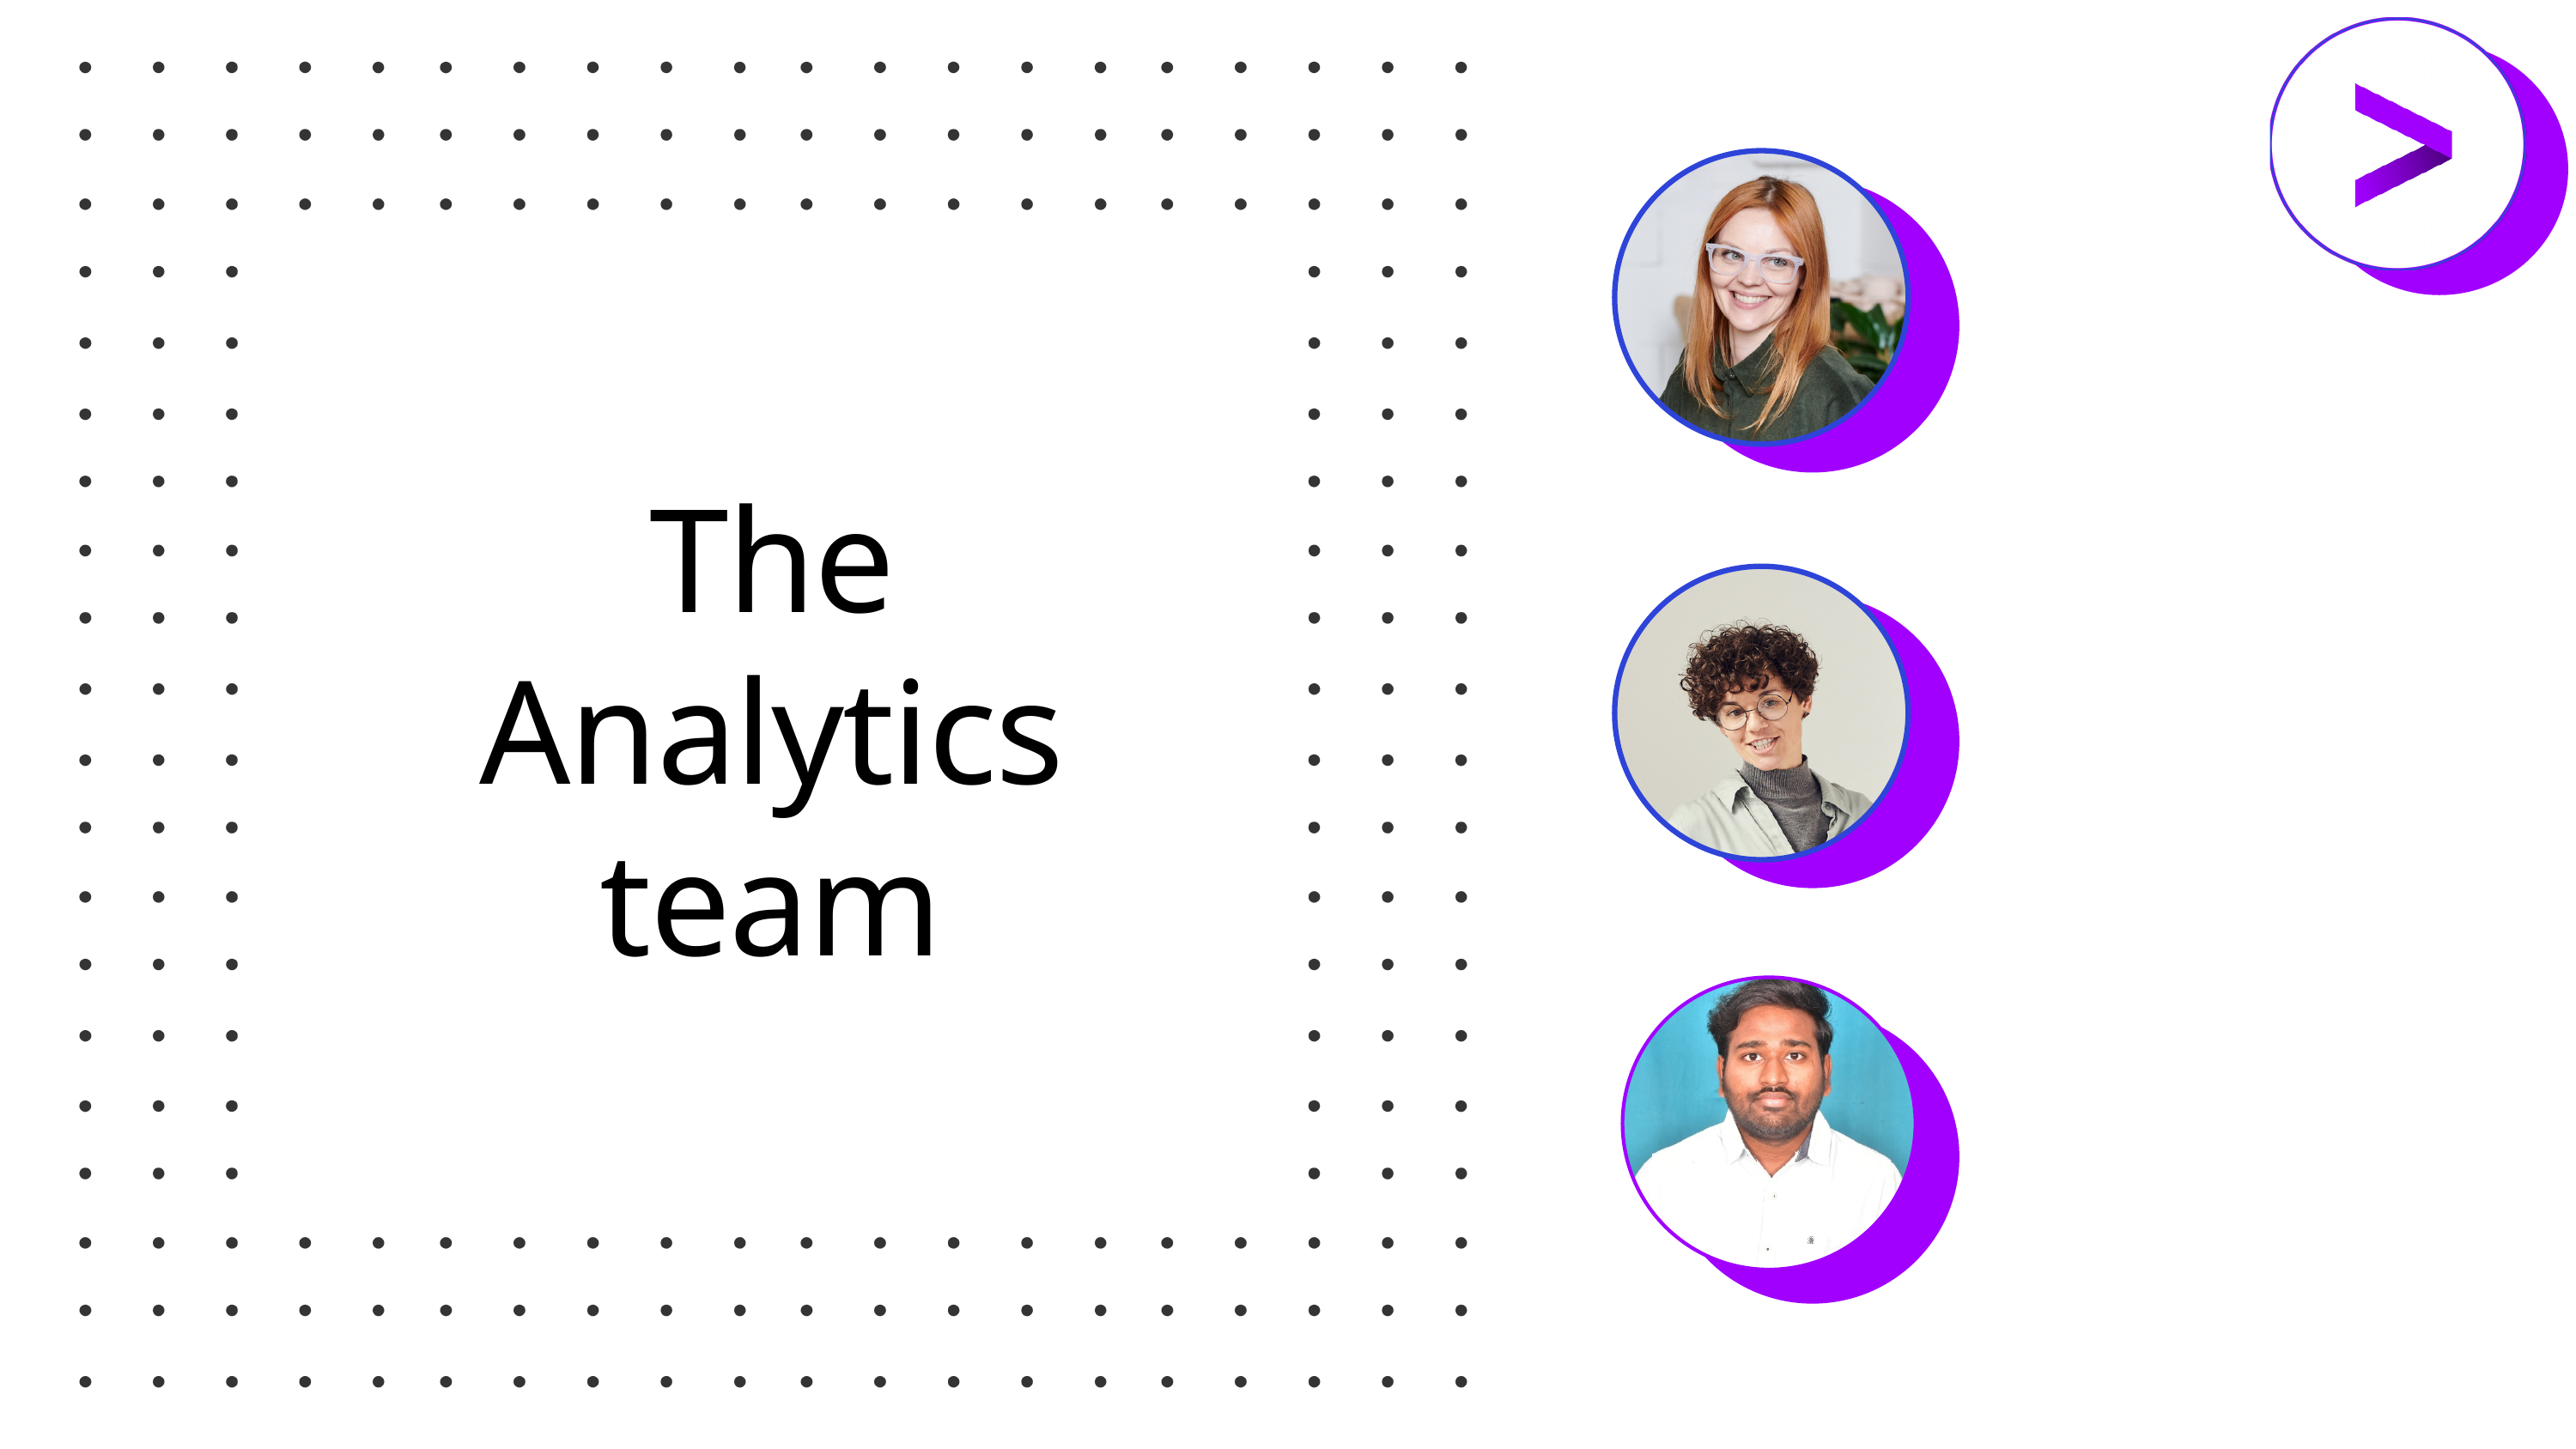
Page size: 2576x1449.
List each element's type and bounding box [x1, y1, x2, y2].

picture [2310, 80, 2499, 209]
text_box [2269, 17, 2569, 295]
text_box [646, 0, 2008, 1325]
text_box [70, 57, 1472, 1392]
